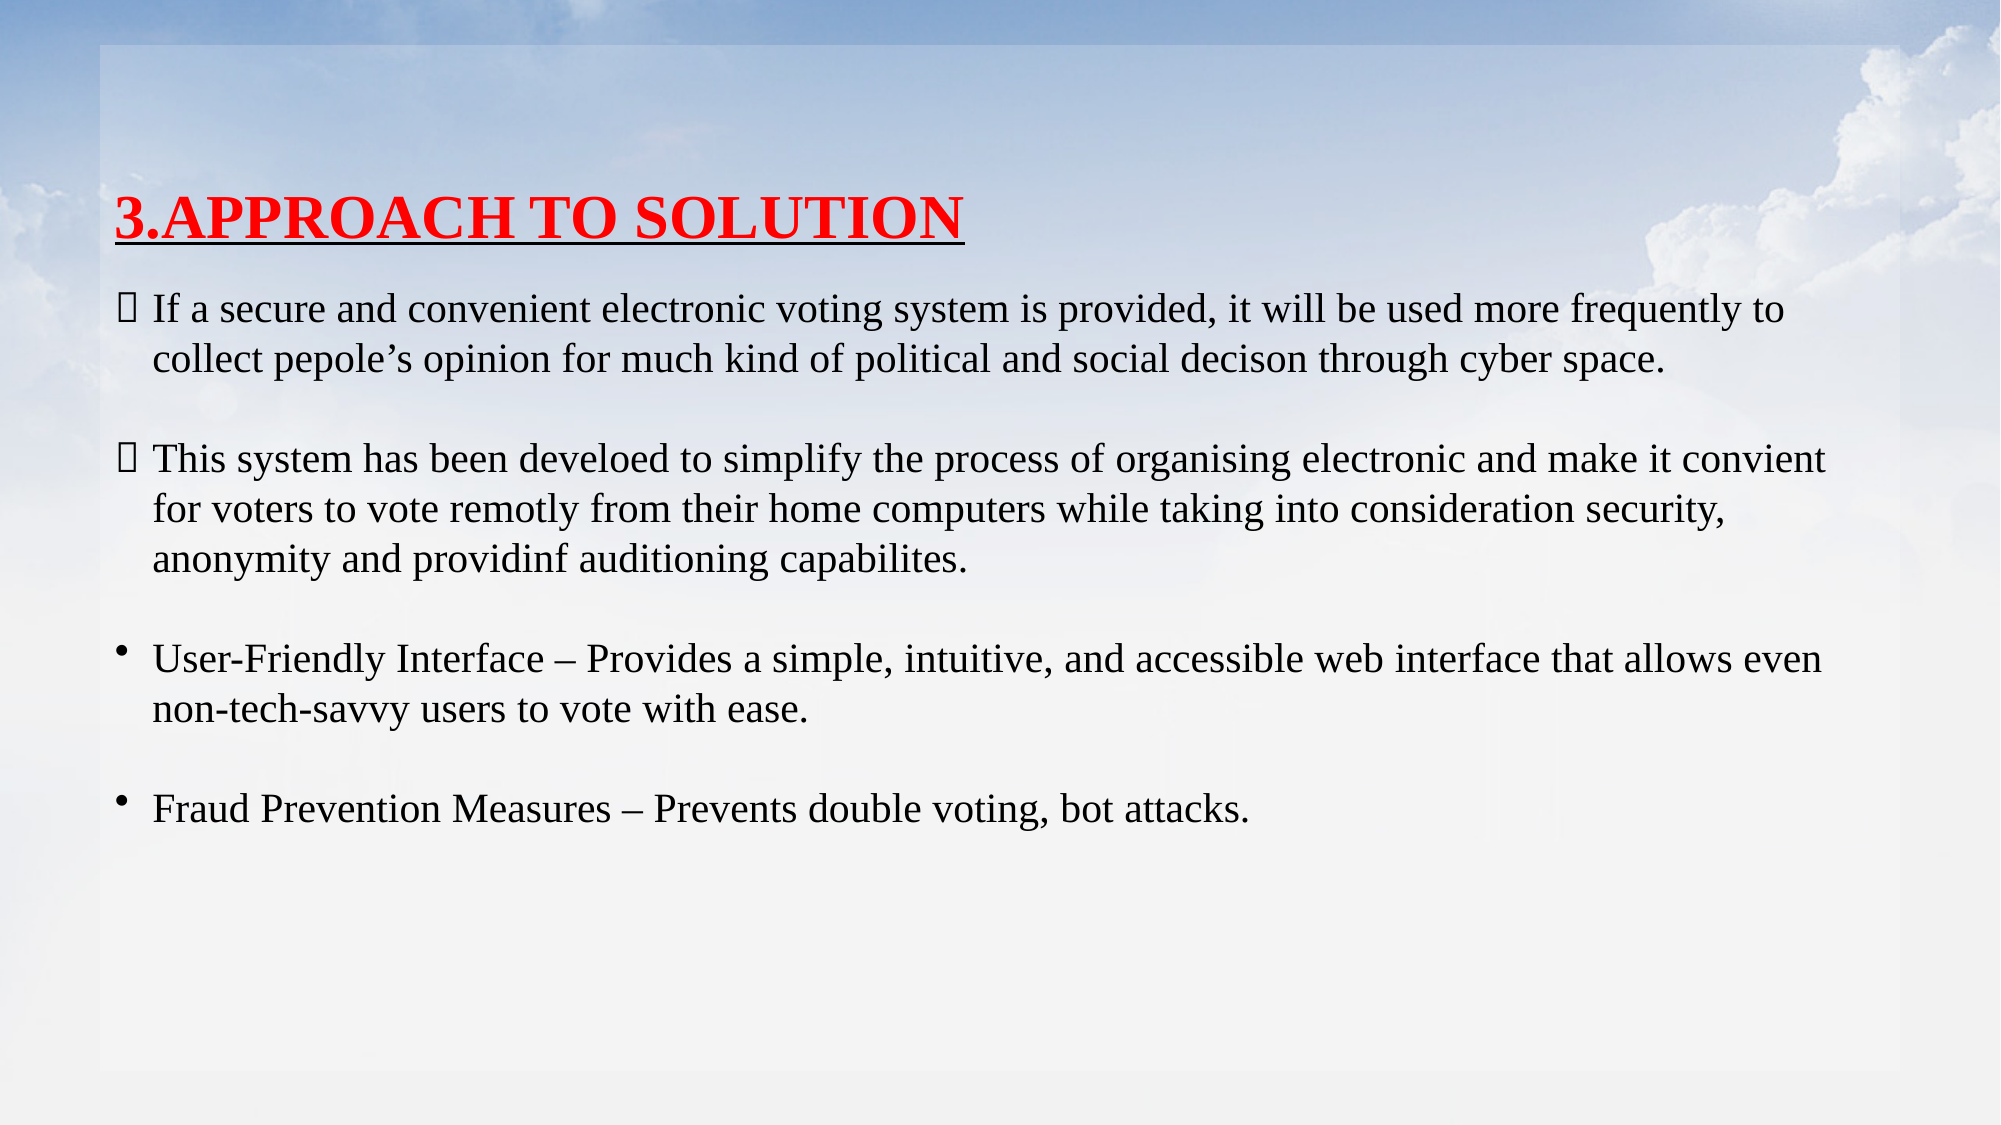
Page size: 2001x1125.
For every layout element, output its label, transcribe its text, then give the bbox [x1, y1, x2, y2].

picture [0, 0, 2001, 1125]
title 3.APPROACH TO SOLUTION  If a secure and convenient electronic voting system is provided, it will be used more frequently to collect pepole’s opinion for much kind of political and social decison through cyber space.  This system has been develoed to simplify the process of organising electronic and make it convient for voters to vote remotly from their home computers while taking into consideration security, anonymity and providinf auditioning capabilites. User-Friendly Interface – Provides a simple, intuitive, and accessible web interface that allows even non-tech-savvy users to vote with ease. Fraud Prevention Measures – Prevents double voting, bot attacks. [99, 45, 1900, 1072]
